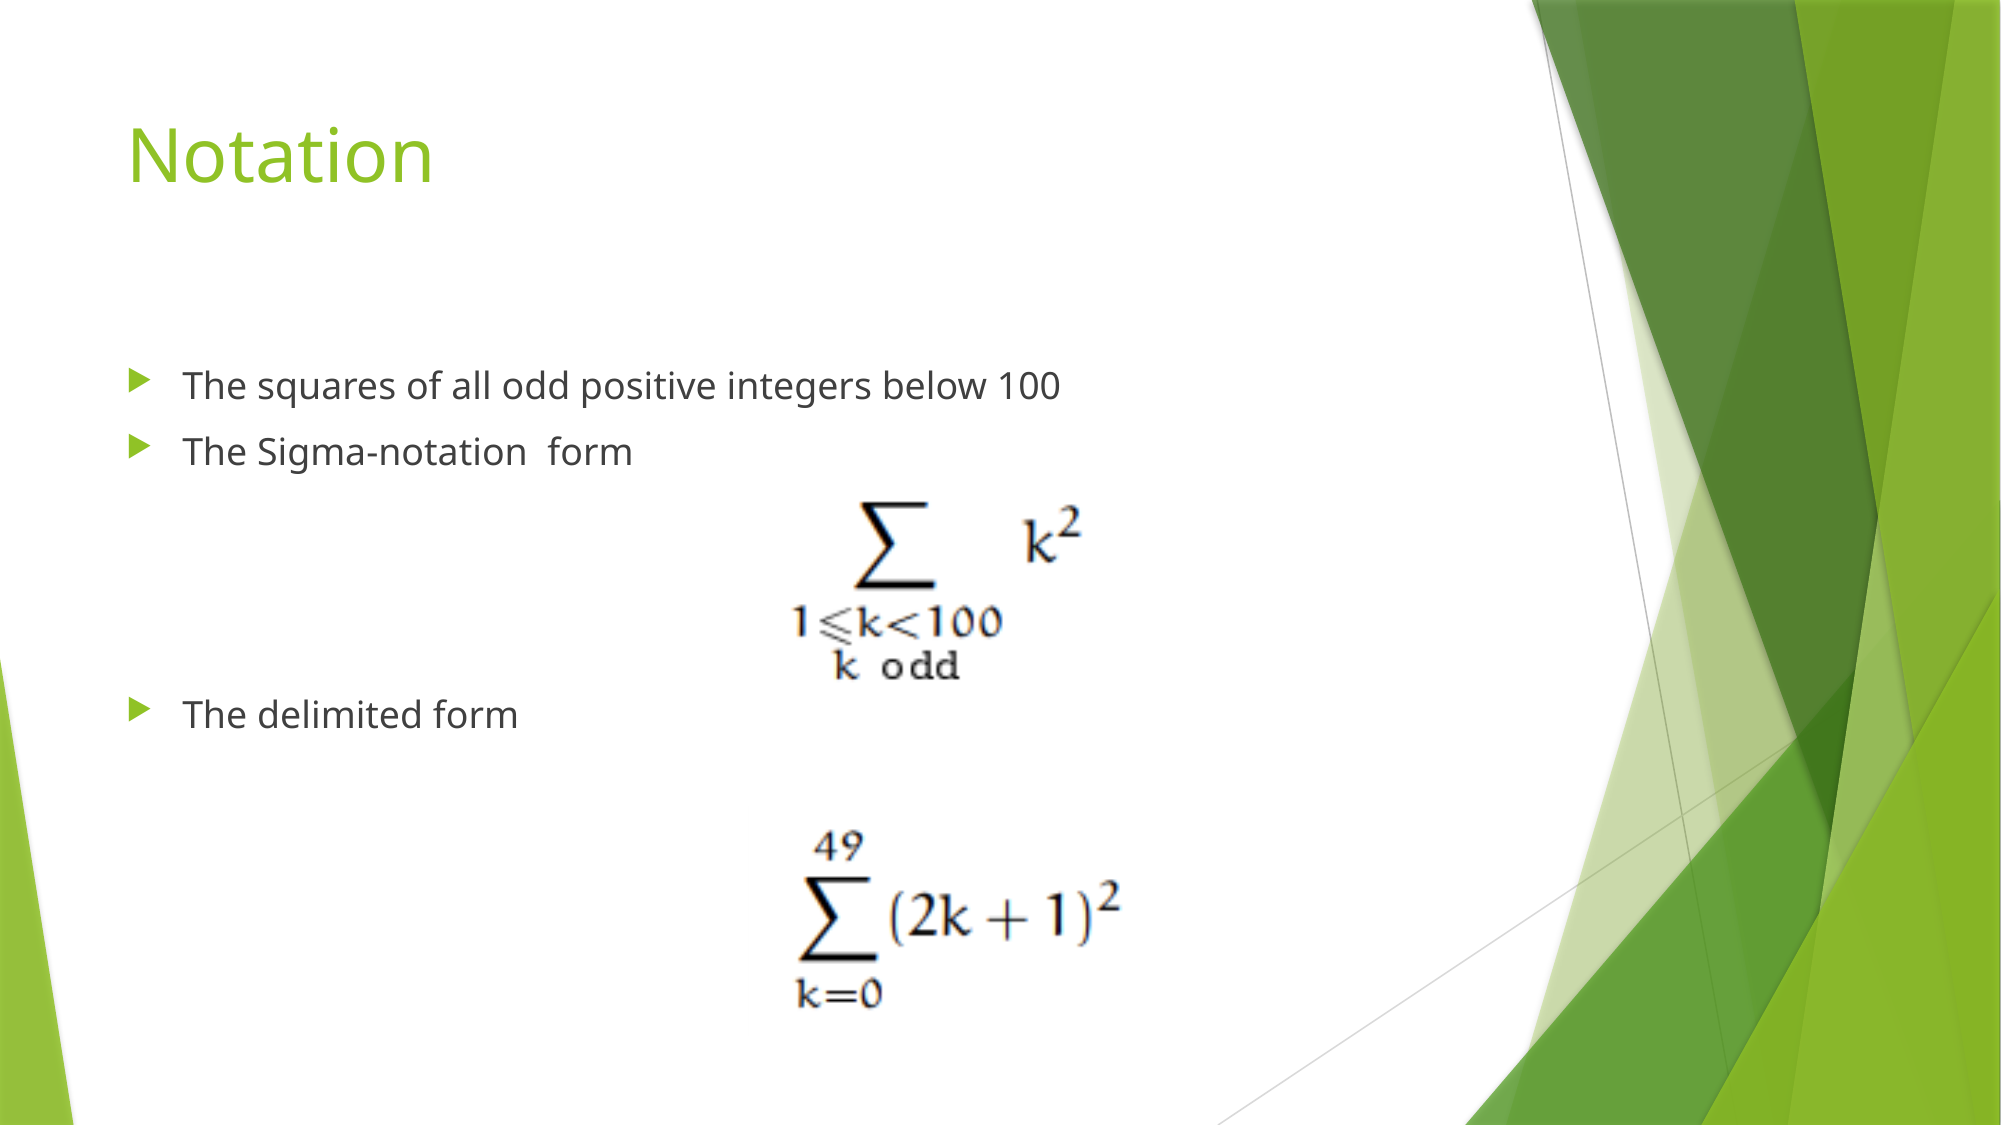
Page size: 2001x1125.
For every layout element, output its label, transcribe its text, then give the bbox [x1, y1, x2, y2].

title Notation [111, 99, 1522, 317]
list The squares of all odd positive integers below 100 The Sigma-notation form The delimited form [111, 354, 1522, 992]
picture [747, 469, 1109, 701]
picture [747, 806, 1131, 1036]
